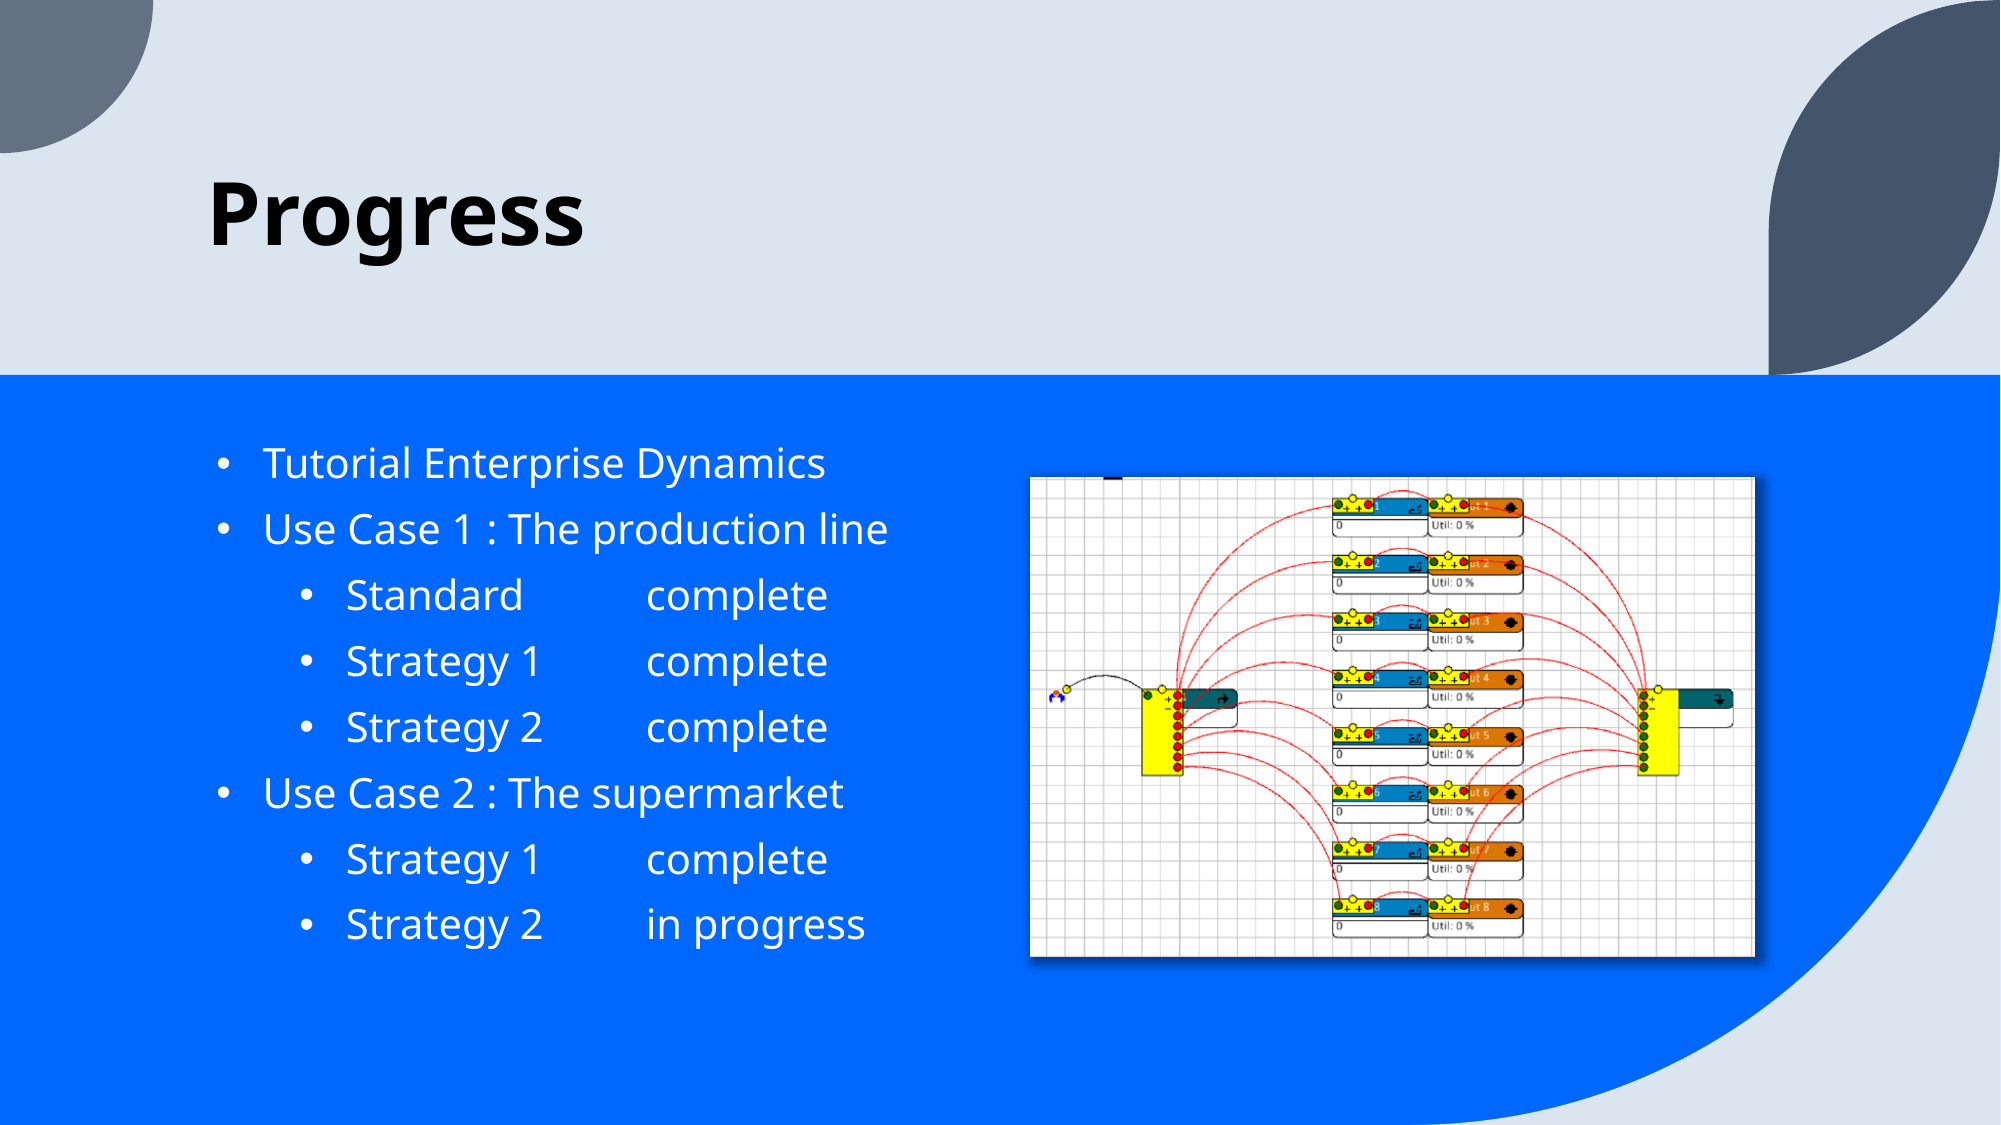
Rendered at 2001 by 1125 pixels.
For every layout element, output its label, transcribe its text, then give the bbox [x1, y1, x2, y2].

picture [1029, 477, 1755, 957]
title Progress [191, 7, 1796, 270]
list Tutorial Enterprise Dynamics Use Case 1 : The production line Standard complete Strategy 1 complete Strategy 2 complete Use Case 2 : The supermarket Strategy 1 complete Strategy 2 in progress [191, 435, 1796, 999]
